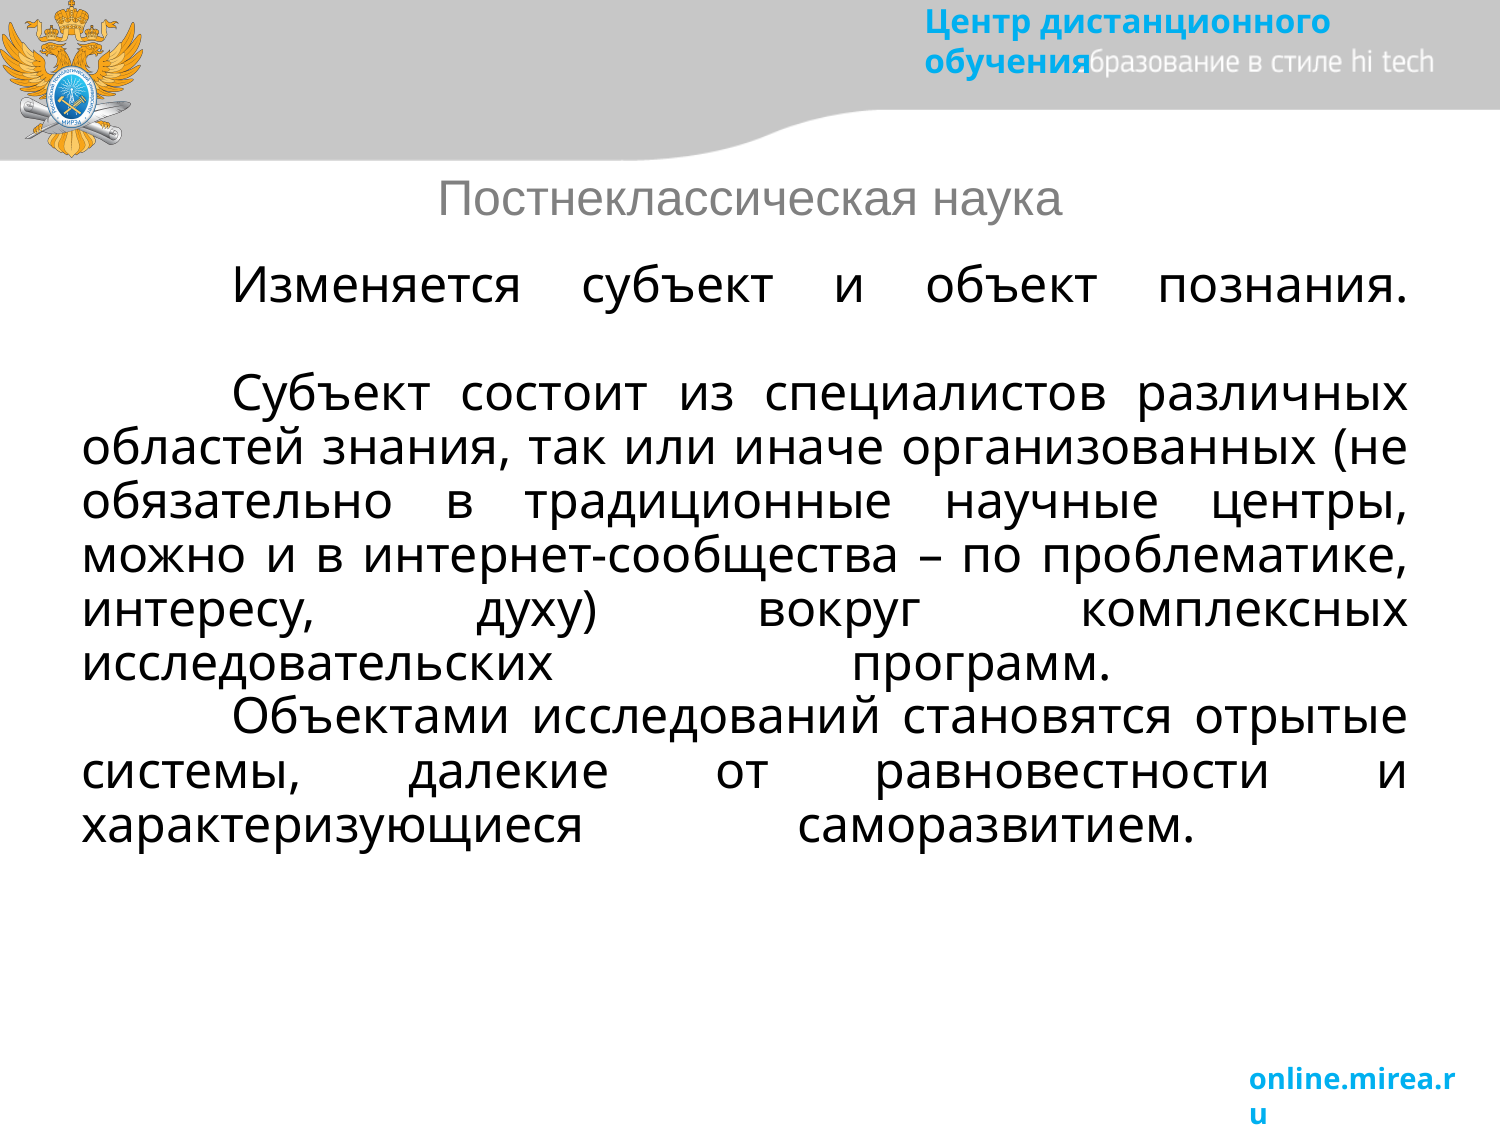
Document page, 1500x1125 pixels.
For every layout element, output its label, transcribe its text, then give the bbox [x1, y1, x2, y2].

title Изменяется субъект и объект познания. Субъект состоит из специалистов различных областей знания, так или иначе организованных (не обязательно в традиционные научные центры, можно и в интернет-сообщества – по проблематике, интересу, духу) вокруг комплексных исследовательских программ. Объектами исследований становятся отрытые системы, далекие от равновестности и характеризующиеся саморазвитием. [66, 201, 1424, 970]
subtitle Постнеклассическая наука [187, 157, 1313, 229]
picture [0, 0, 143, 158]
